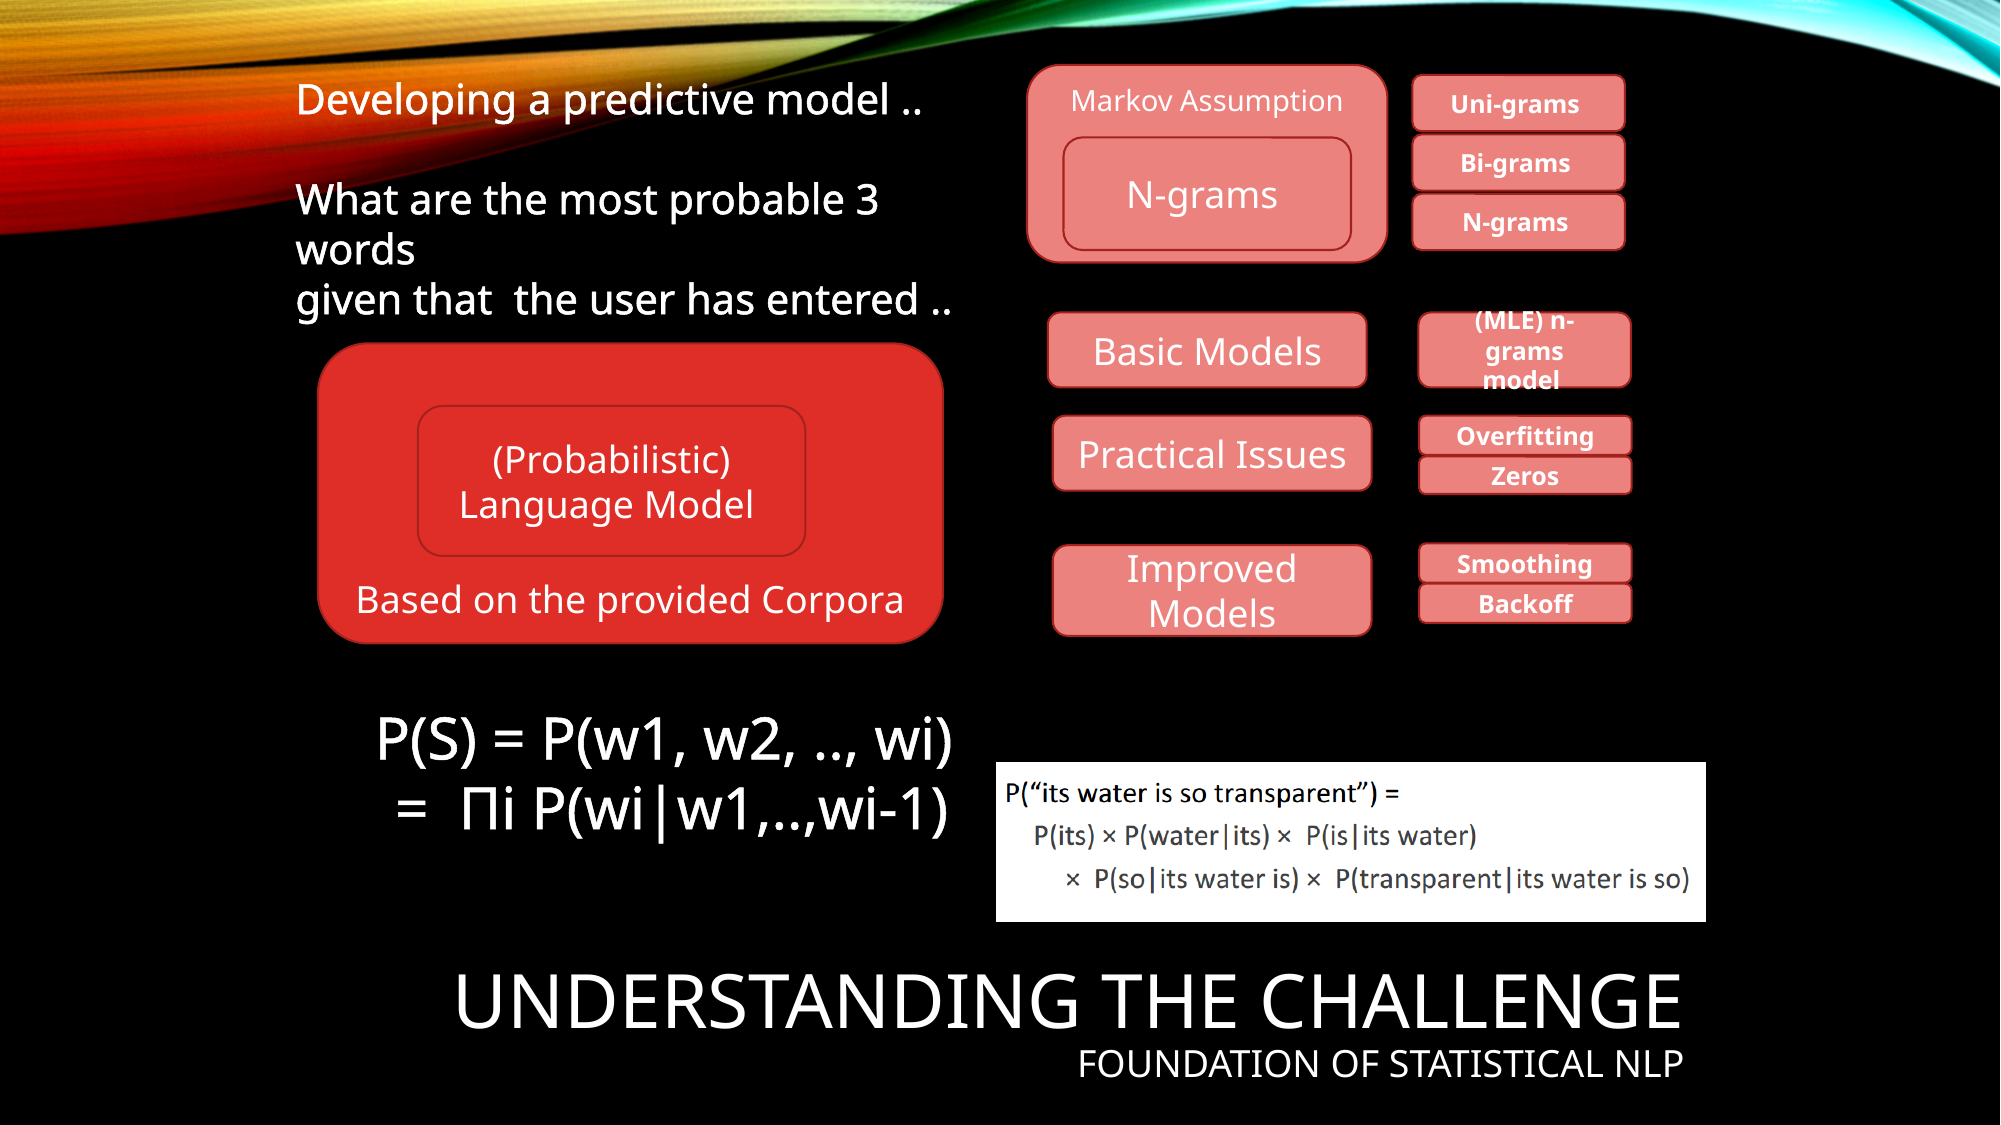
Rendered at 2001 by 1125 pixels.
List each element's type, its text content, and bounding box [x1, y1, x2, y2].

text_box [317, 343, 996, 851]
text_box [1026, 64, 1626, 263]
text_box Developing a predictive model .. What are the most probable 3 words given that the user has entered .. [280, 64, 981, 330]
text_box (MLE) n-grams model [1417, 311, 1632, 389]
picture [0, 0, 2000, 237]
picture [996, 762, 1706, 923]
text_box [1052, 543, 1632, 636]
text_box Basic Models [1046, 311, 1368, 389]
title Understanding the challenge Foundation of Statistical NLP [437, 950, 1700, 1100]
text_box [1052, 415, 1632, 495]
